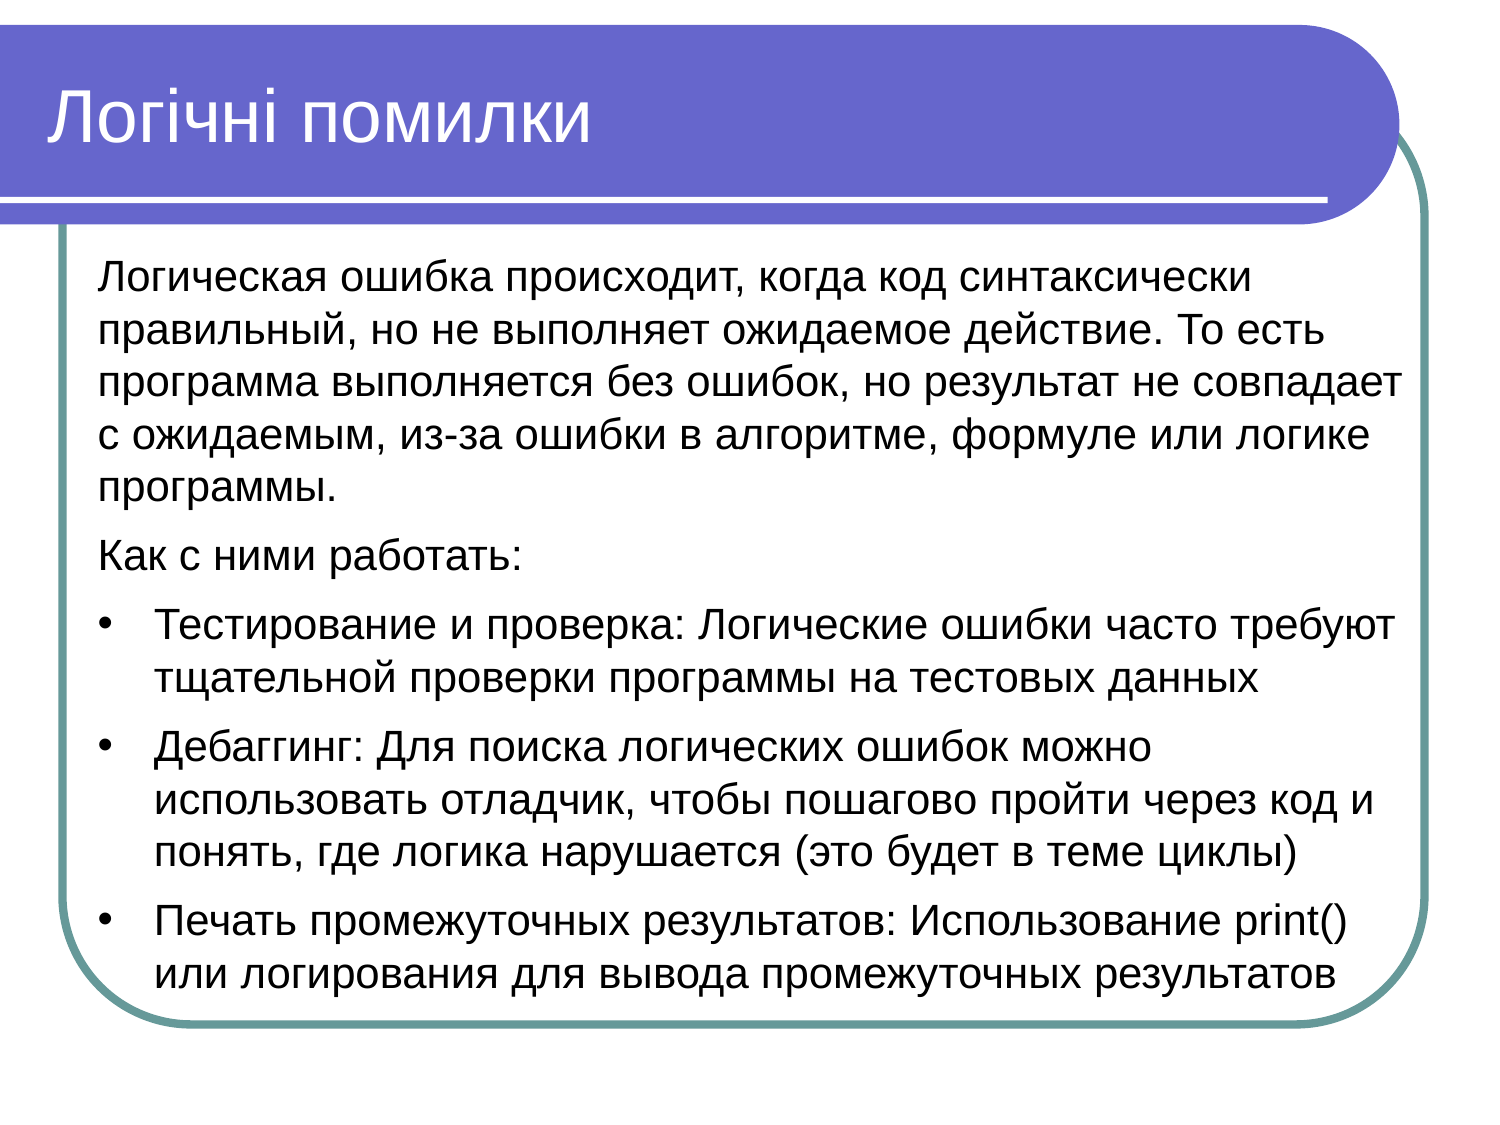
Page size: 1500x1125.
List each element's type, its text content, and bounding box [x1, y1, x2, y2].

list Логическая ошибка происходит, когда код синтаксически правильный, но не выполняет ожидаемое действие. То есть программа выполняется без ошибок, но результат не совпадает с ожидаемым, из-за ошибки в алгоритме, формуле или логике программы. Как с ними работать: Тестирование и проверка: Логические ошибки часто требуют тщательной проверки программы на тестовых данных Дебаггинг: Для поиска логических ошибок можно использовать отладчик, чтобы пошагово пройти через код и понять, где логика нарушается (это будет в теме циклы) Печать промежуточных результатов: Использование print() или логирования для вывода промежуточных результатов [82, 240, 1424, 988]
title Логiчнi помилки [31, 37, 1347, 188]
